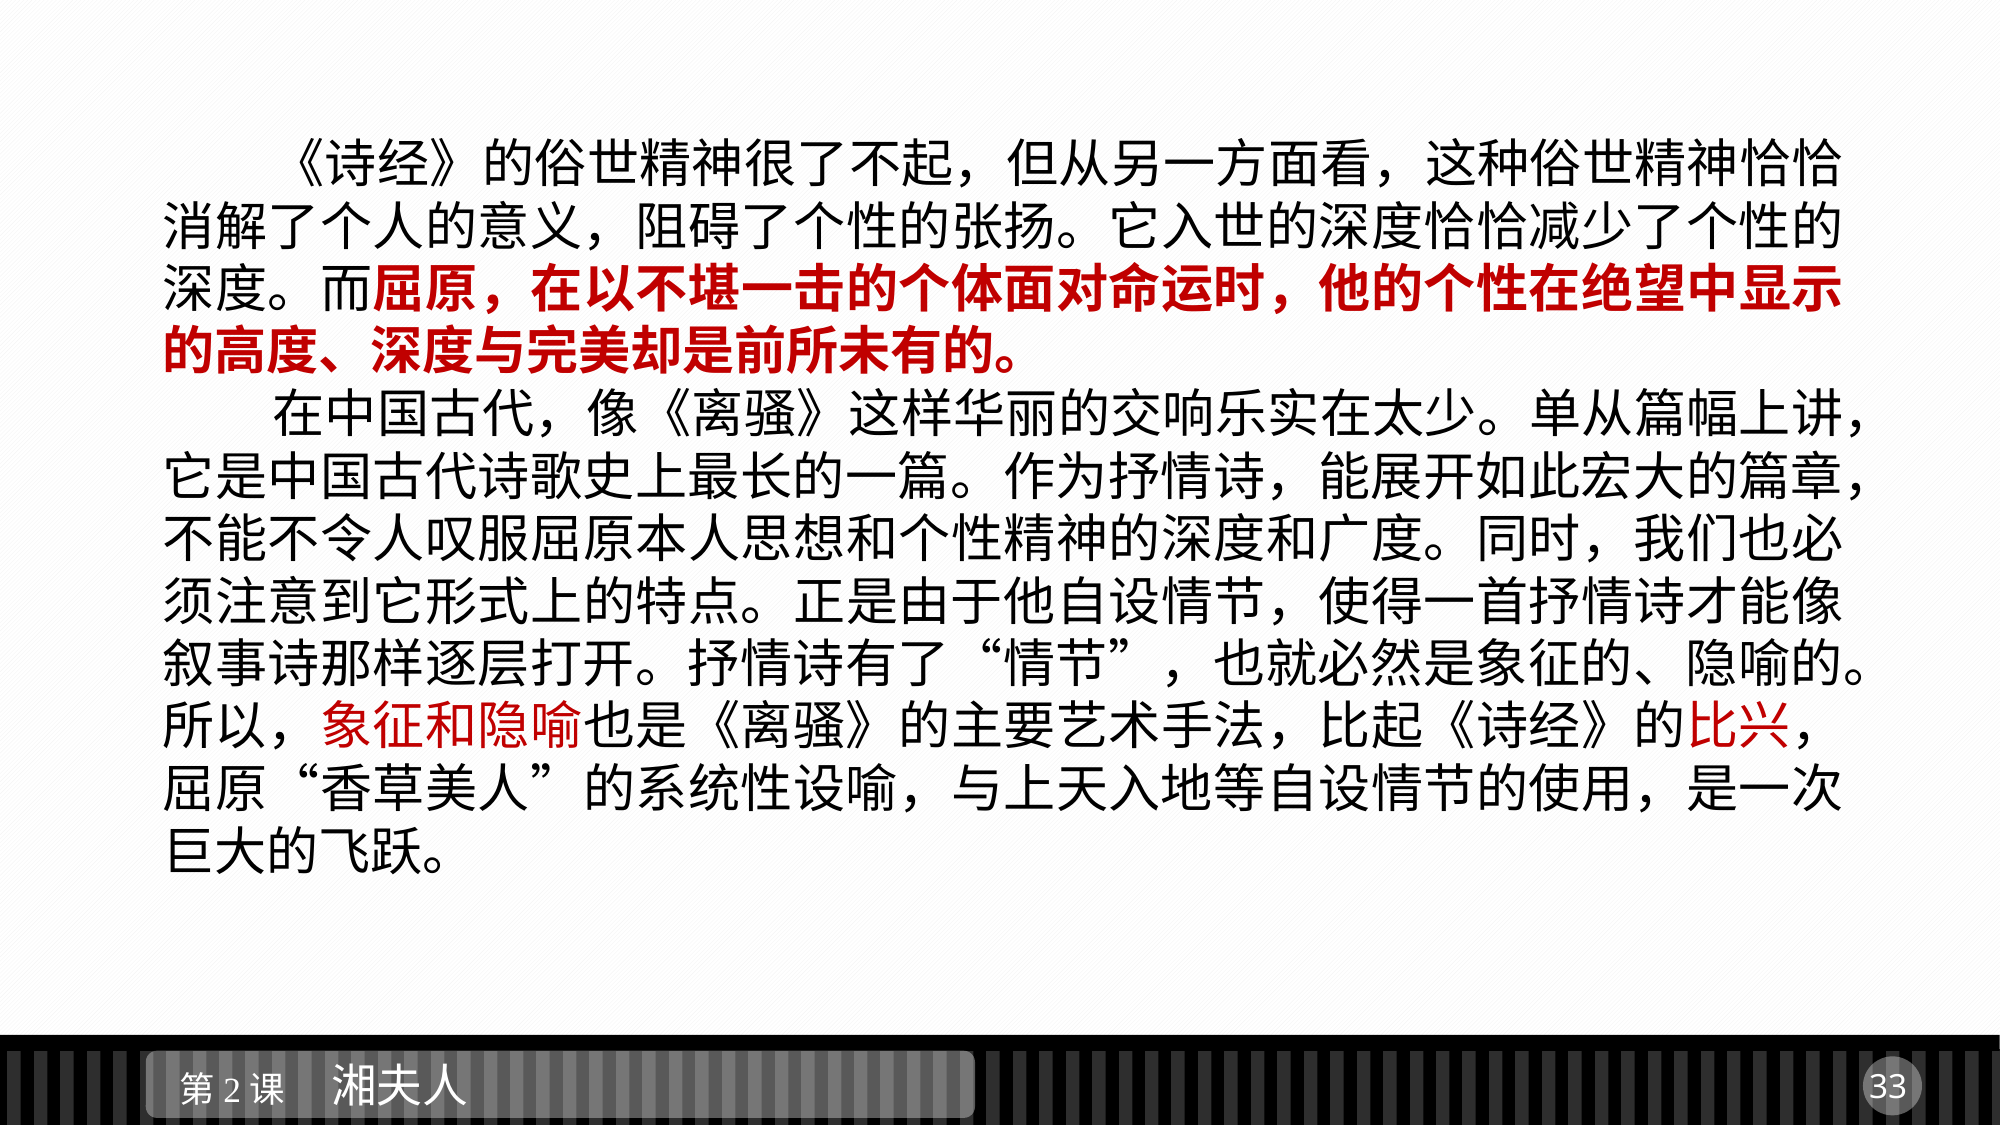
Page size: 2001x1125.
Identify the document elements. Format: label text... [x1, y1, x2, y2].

text_box 《诗经》的俗世精神很了不起，但从另一方面看，这种俗世精神恰恰消解了个人的意义，阻碍了个性的张扬。它入世的深度恰恰减少了个性的深度。而屈原，在以不堪一击的个体面对命运时，他的个性在绝望中显示的高度、深度与完美却是前所未有的。 在中国古代，像《离骚》这样华丽的交响乐实在太少。单从篇幅上讲，它是中国古代诗歌史上最长的一篇。作为抒情诗，能展开如此宏大的篇章，不能不令人叹服屈原本人思想和个性精神的深度和广度。同时，我们也必须注意到它形式上的特点。正是由于他自设情节，使得一首抒情诗才能像叙事诗那样逐层打开。抒情诗有了“情节”，也就必然是象征的、隐喻的。所以，象征和隐喻也是《离骚》的主要艺术手法，比起《诗经》的比兴，屈原“香草美人”的系统性设喻，与上天入地等自设情节的使用，是一次巨大的飞跃。 [147, 123, 1859, 888]
